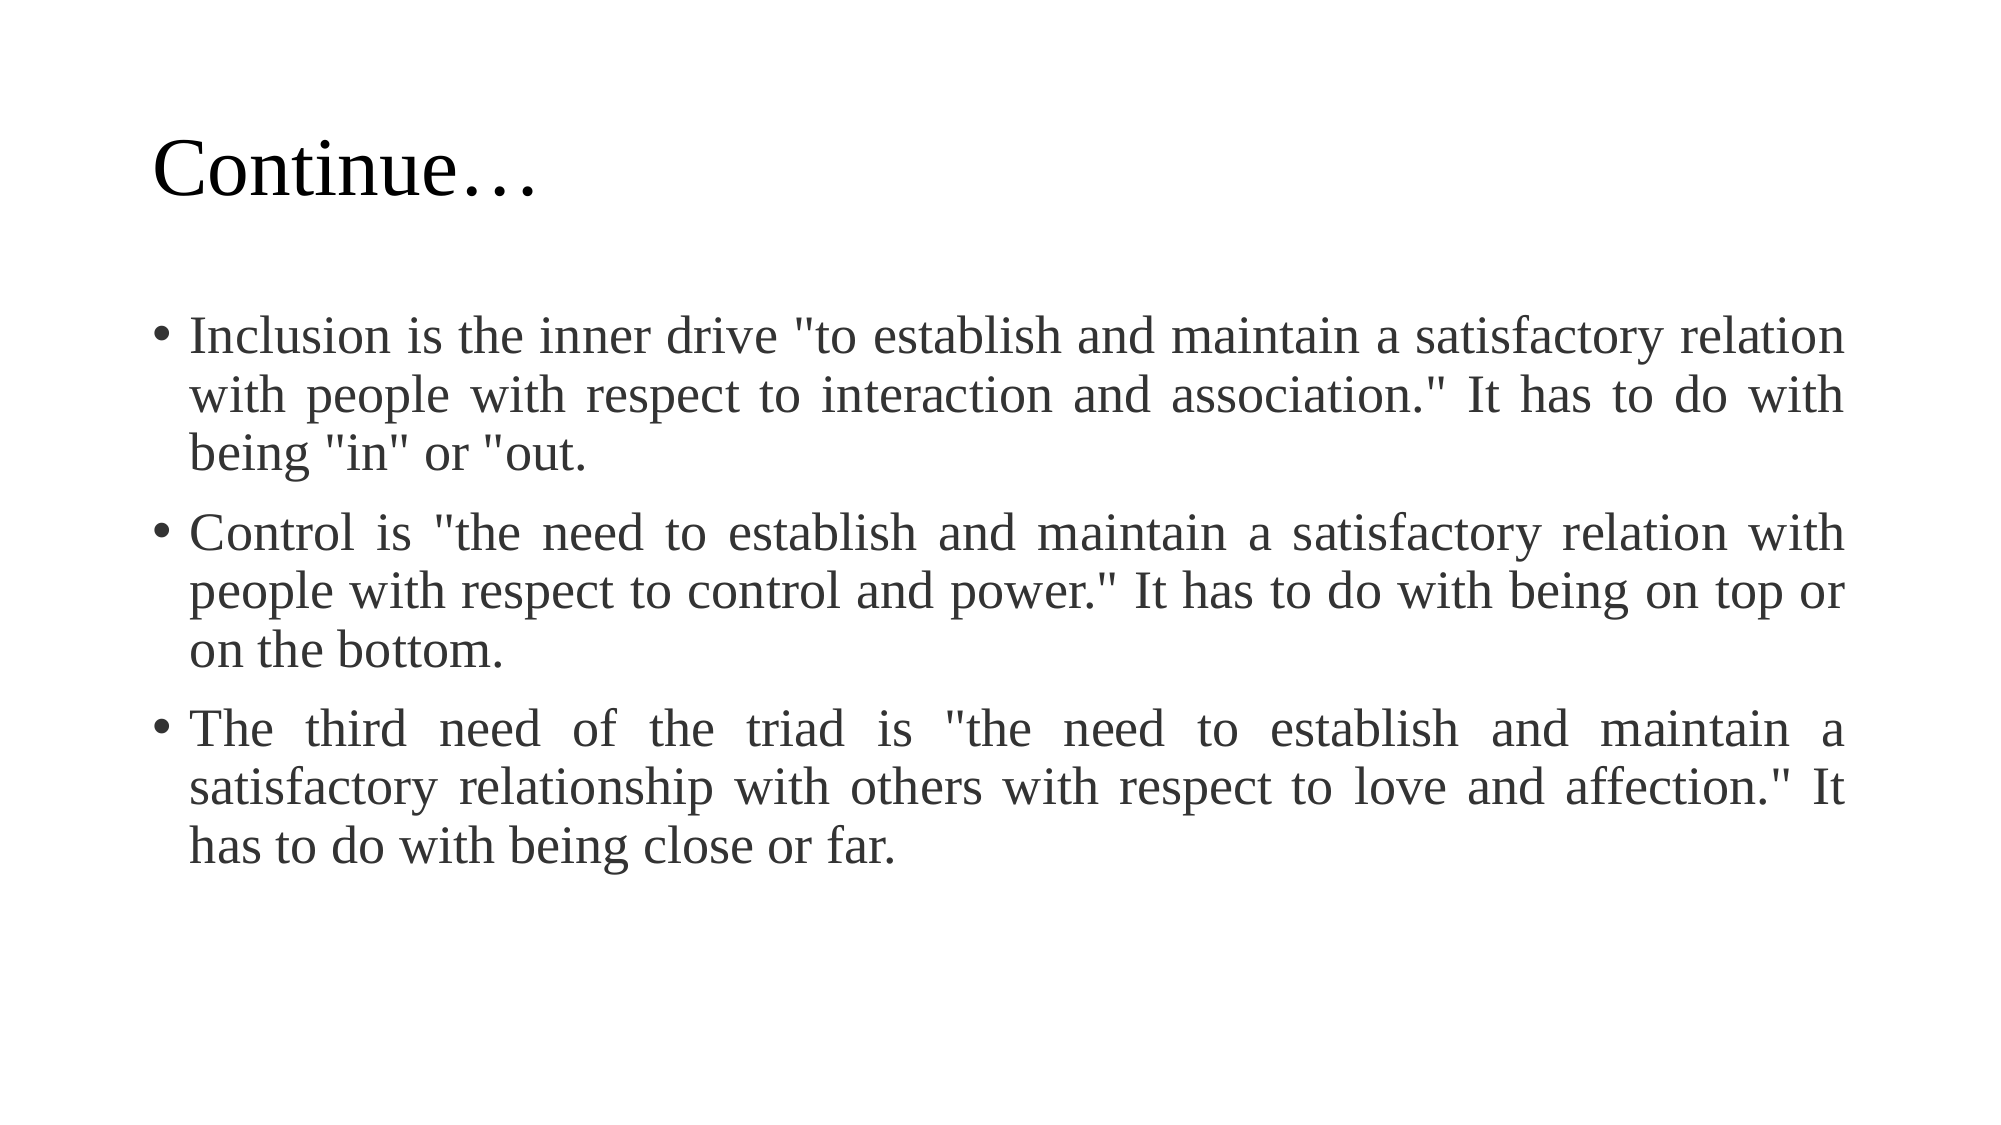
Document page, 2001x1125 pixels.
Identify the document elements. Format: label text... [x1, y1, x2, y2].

title Continue… [137, 59, 1863, 278]
list Inclusion is the inner drive "to establish and maintain a satisfactory relation with people with respect to interaction and association." It has to do with being "in" or "out. Control is "the need to establish and maintain a satisfactory relation with people with respect to control and power." It has to do with being on top or on the bottom. The third need of the triad is "the need to establish and maintain a satisfactory relationship with others with respect to love and affection." It has to do with being close or far. [137, 299, 1863, 1014]
